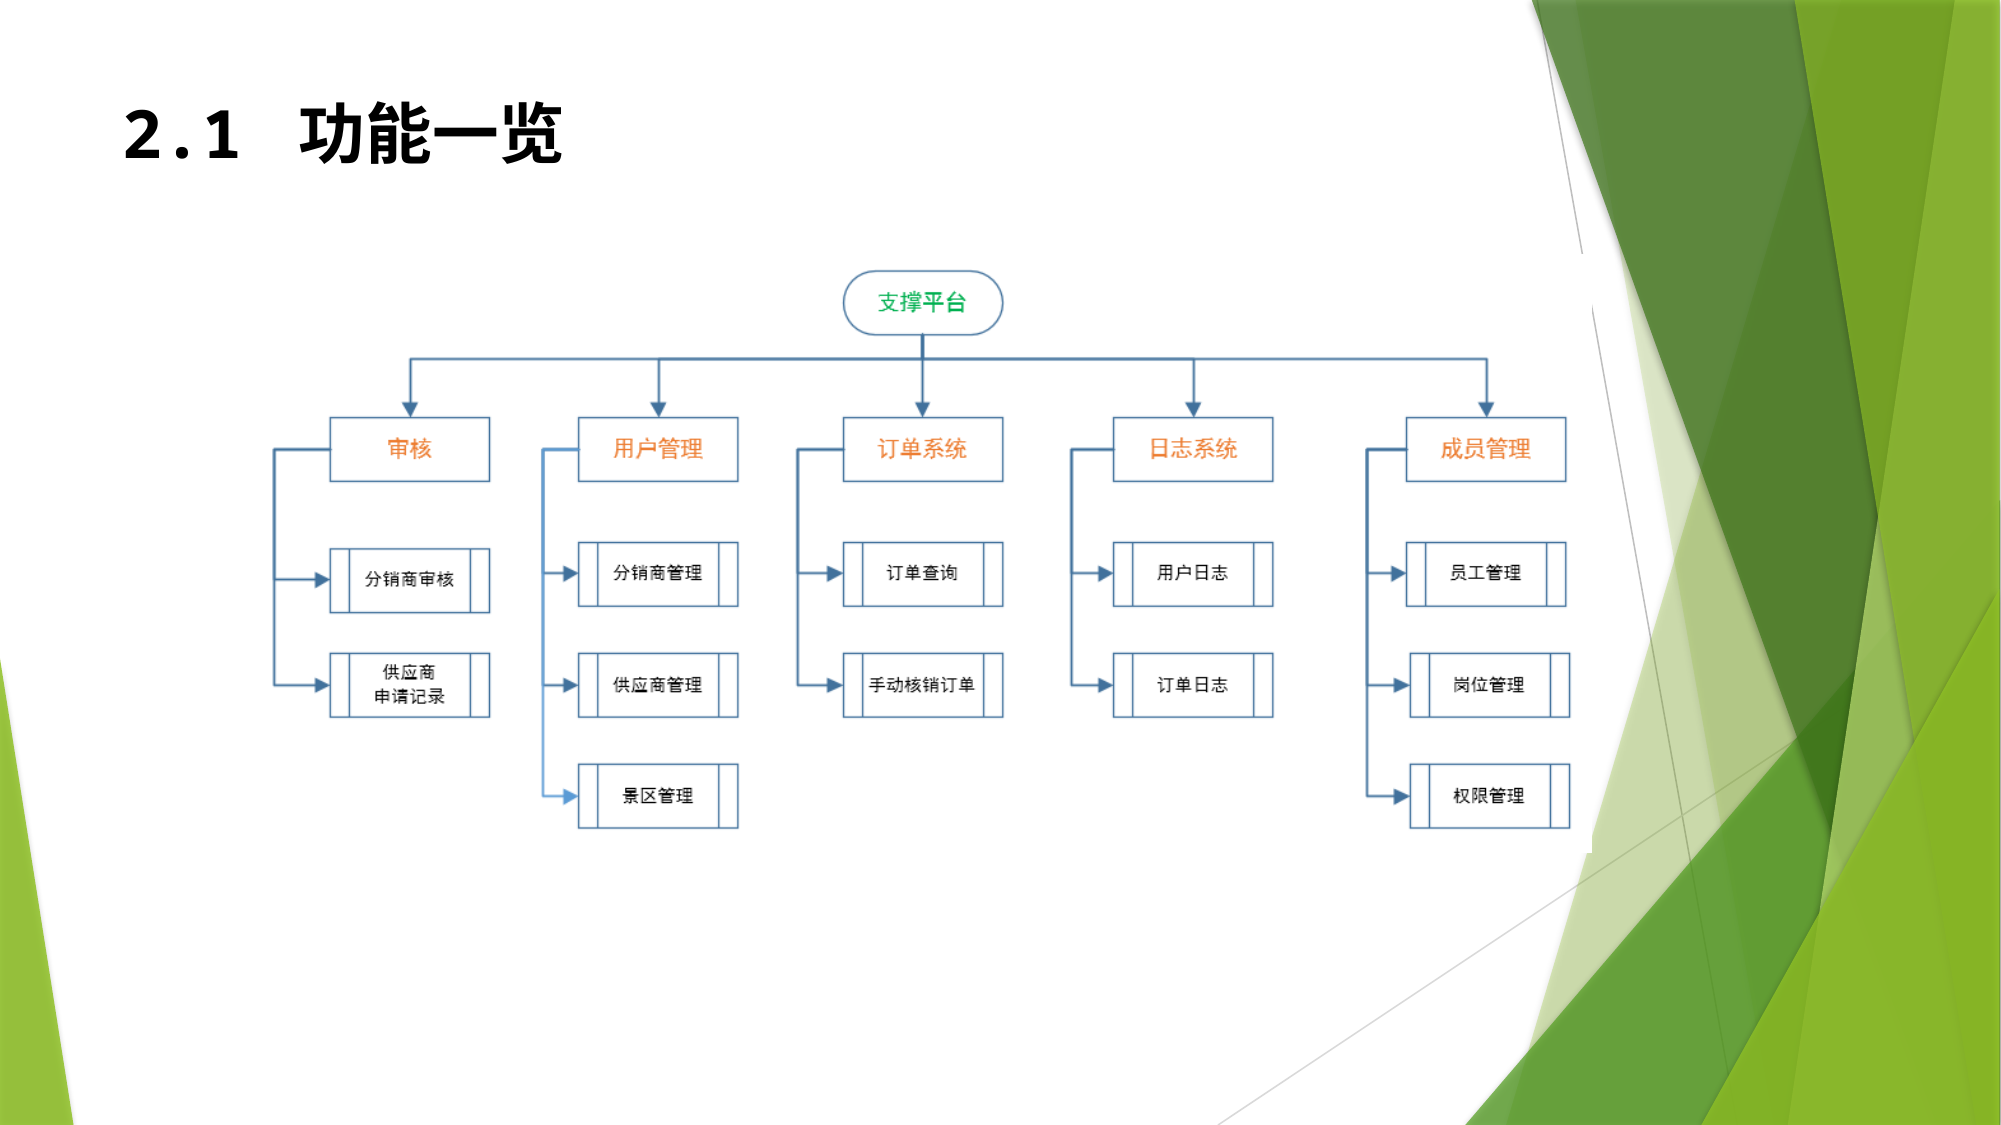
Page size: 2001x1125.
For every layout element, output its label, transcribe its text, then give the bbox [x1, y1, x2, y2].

text_box 2.1 功能一览 [108, 84, 581, 180]
picture [247, 254, 1593, 854]
